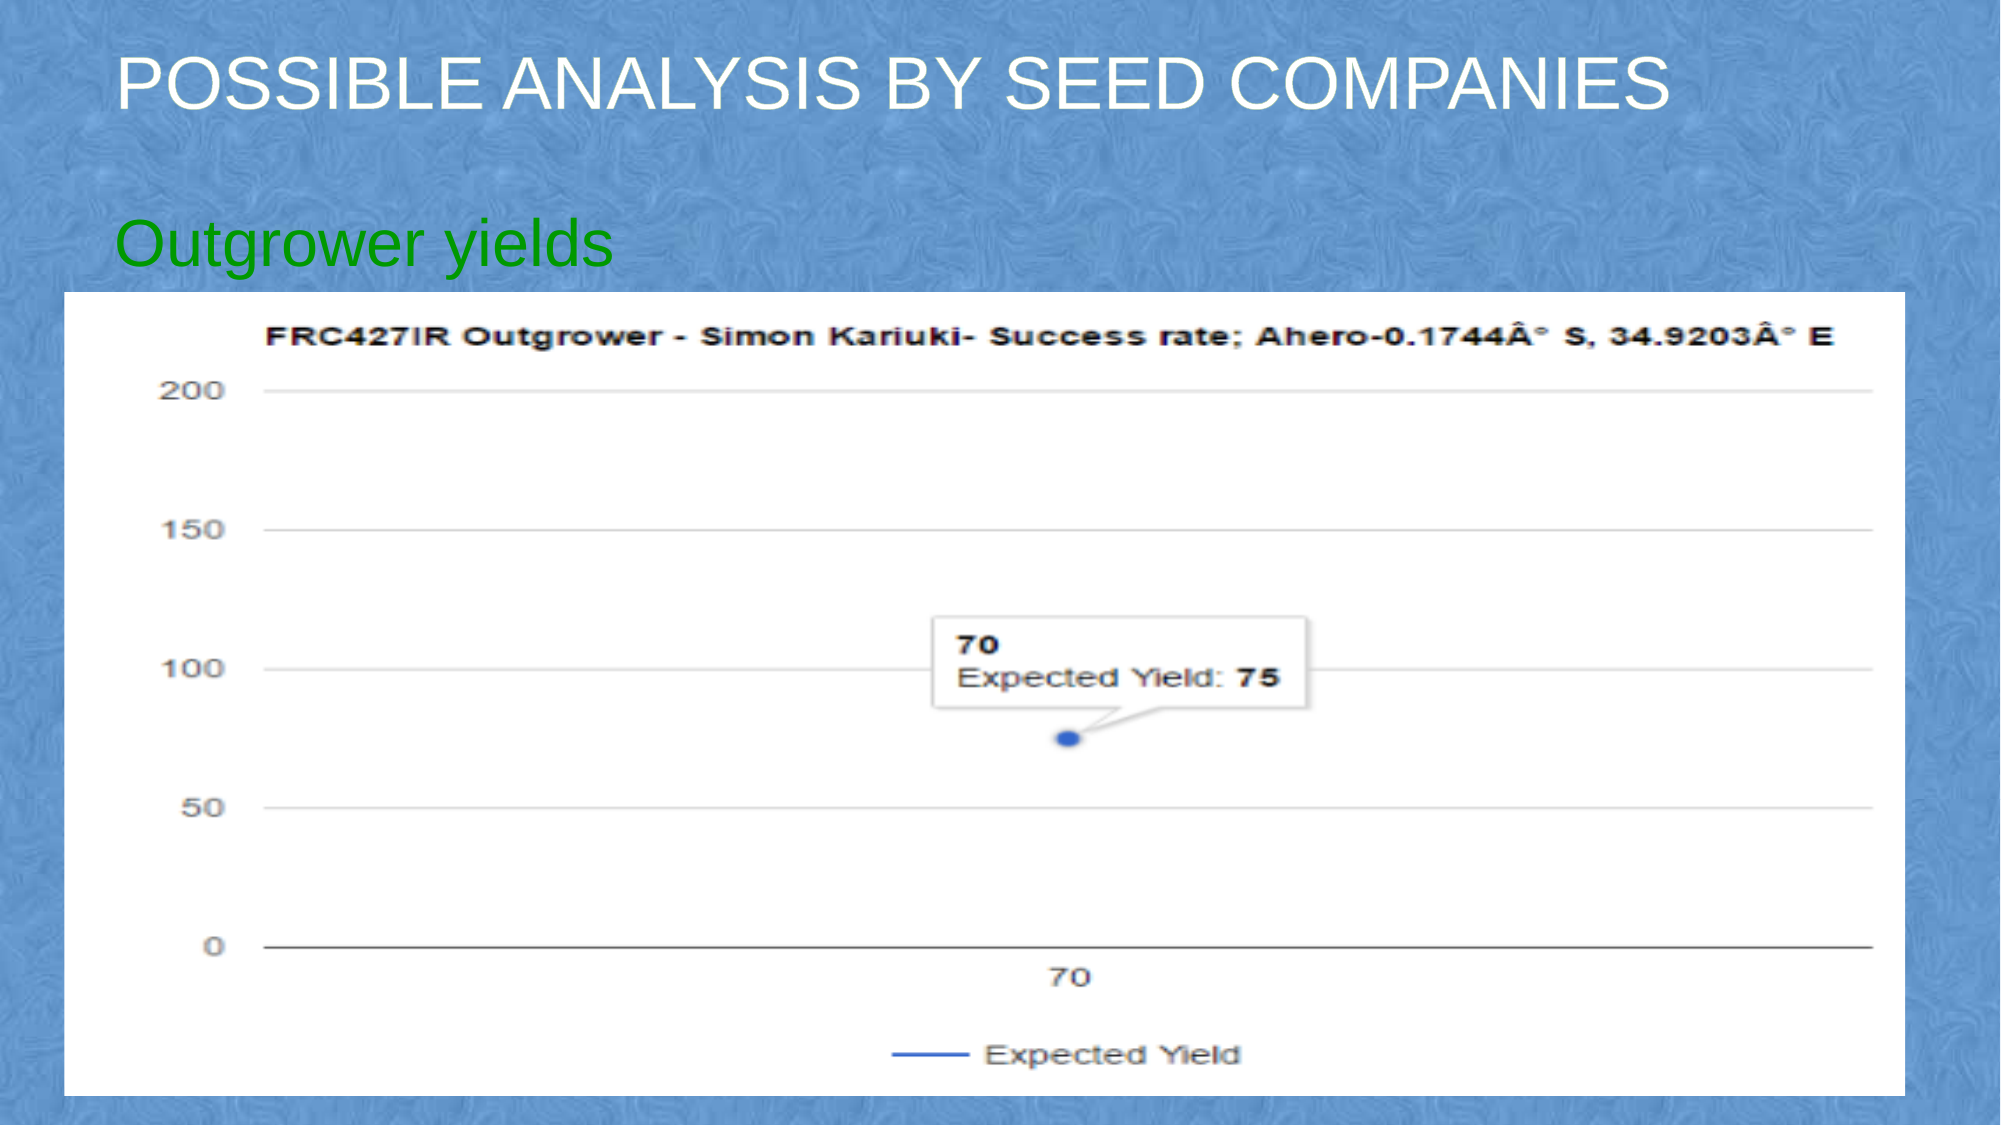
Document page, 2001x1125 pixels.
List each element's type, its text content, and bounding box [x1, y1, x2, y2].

title POSSIBLE ANALYSIS BY SEED COMPANIES [99, 30, 1901, 127]
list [64, 292, 1906, 1096]
list Outgrower yields [99, 192, 1973, 1006]
picture [0, 0, 2001, 1125]
